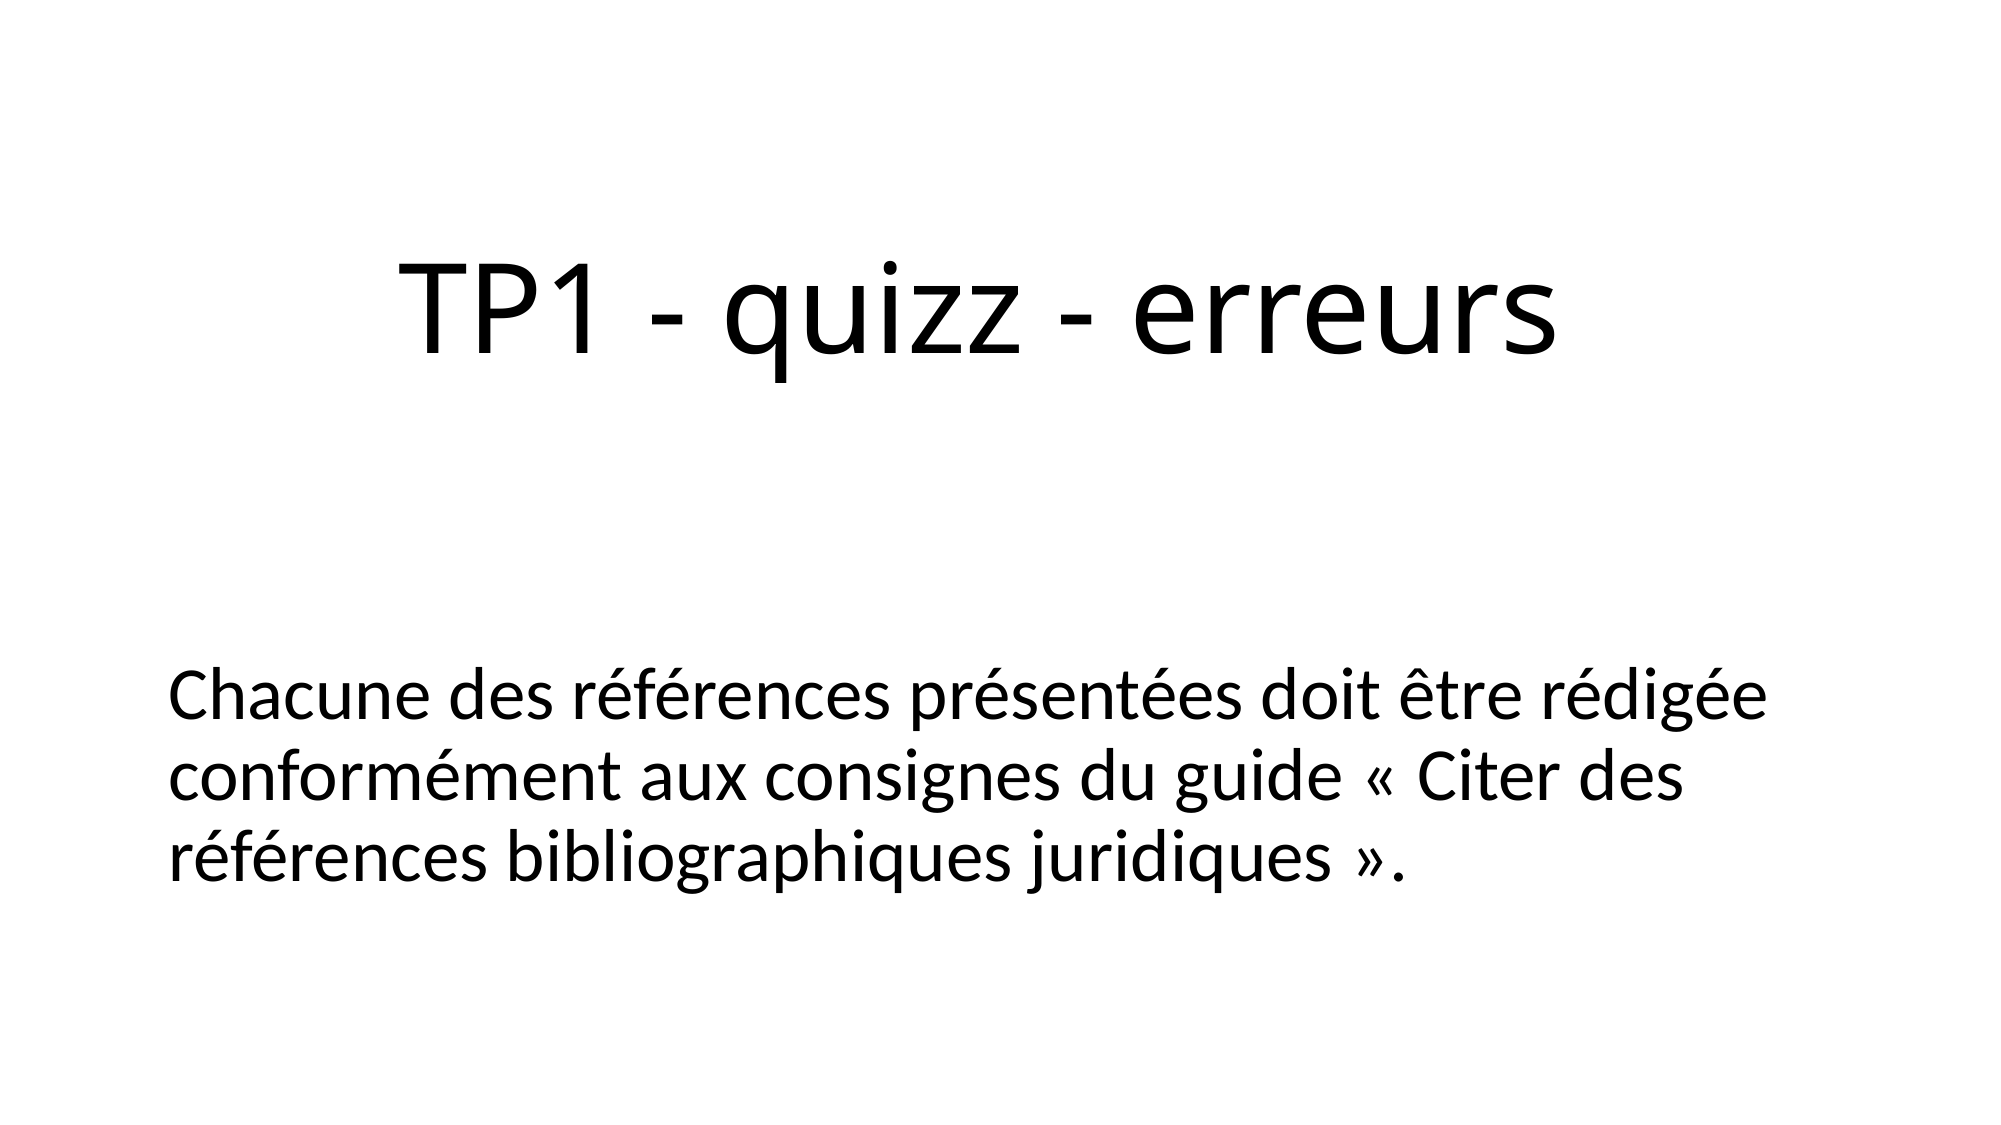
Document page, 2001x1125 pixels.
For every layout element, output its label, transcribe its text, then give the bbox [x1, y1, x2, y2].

subtitle Chacune des références présentées doit être rédigée conformément aux consignes du guide « Citer des références bibliographiques juridiques ». [153, 647, 1909, 1125]
title TP1 - quizz - erreurs [229, 182, 1730, 388]
